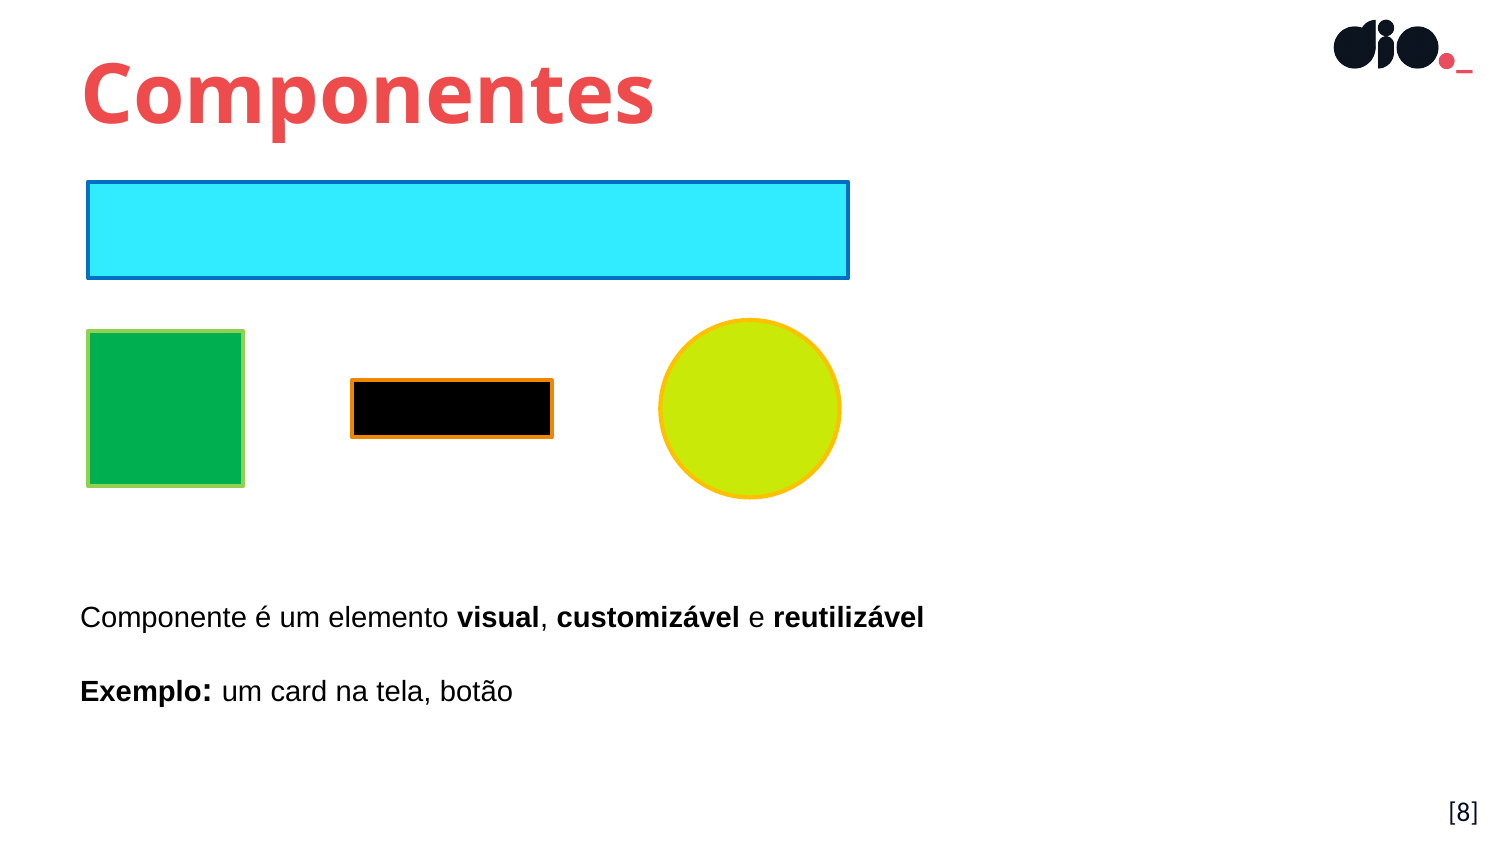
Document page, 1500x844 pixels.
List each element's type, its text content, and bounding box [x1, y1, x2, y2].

text_box [86, 180, 850, 280]
text_box Componentes [65, 12, 1281, 152]
text_box [350, 378, 554, 439]
text_box Componente é um elemento visual, customizável e reutilizável Exemplo: um card na tela, botão [63, 537, 992, 769]
slide_number [8] [1403, 779, 1494, 844]
text_box [658, 317, 842, 500]
text_box [86, 329, 245, 488]
picture [1333, 19, 1473, 74]
